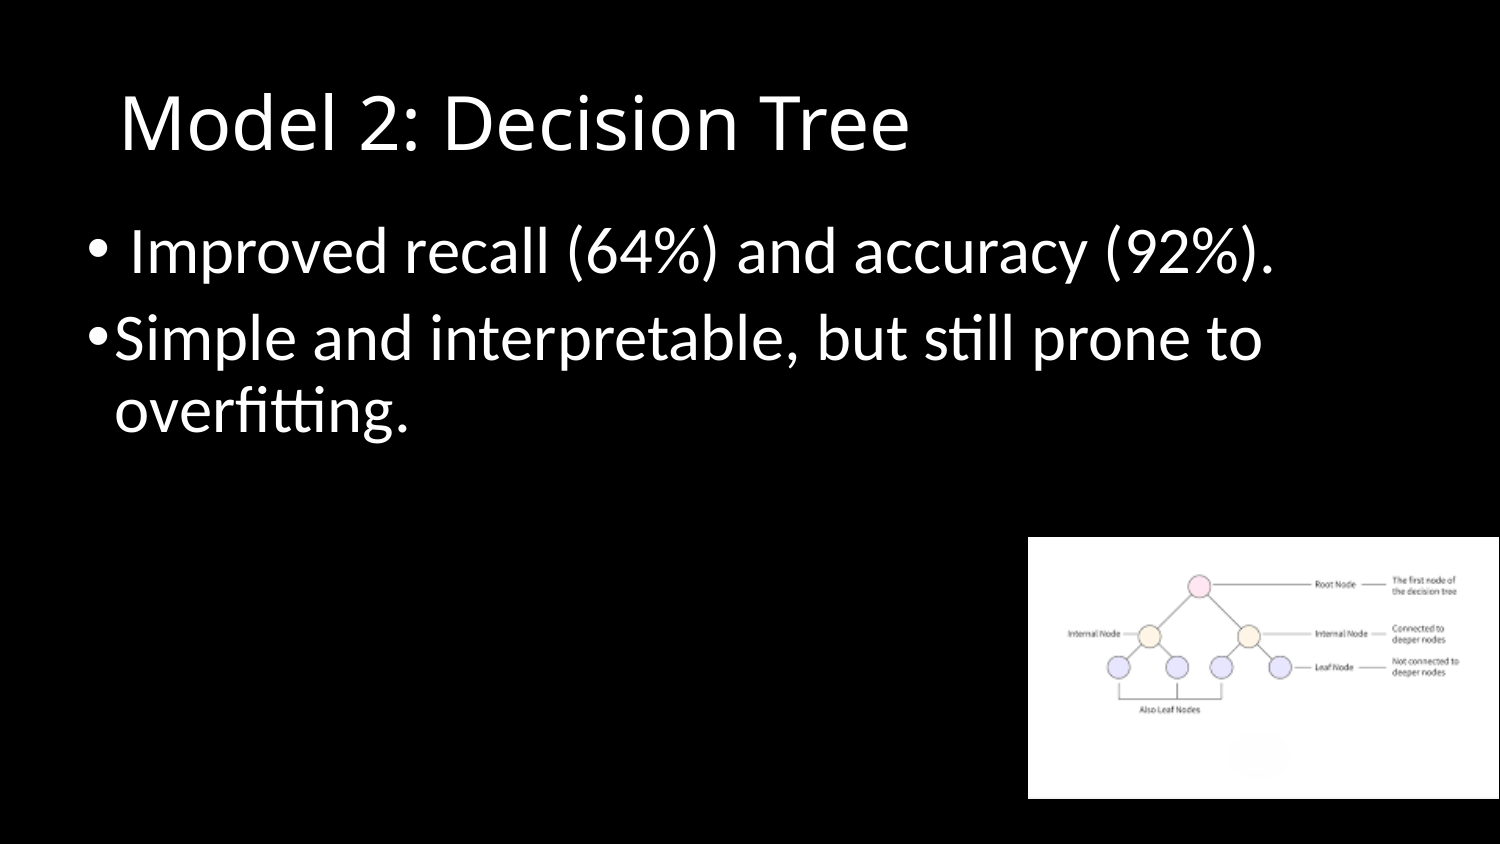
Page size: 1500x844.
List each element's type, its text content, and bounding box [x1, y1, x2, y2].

picture [1027, 537, 1499, 799]
title Model 2: Decision Tree [103, 44, 1397, 208]
list Improved recall (64%) and accuracy (92%). Simple and interpretable, but still prone to overfitting. [71, 207, 1366, 744]
